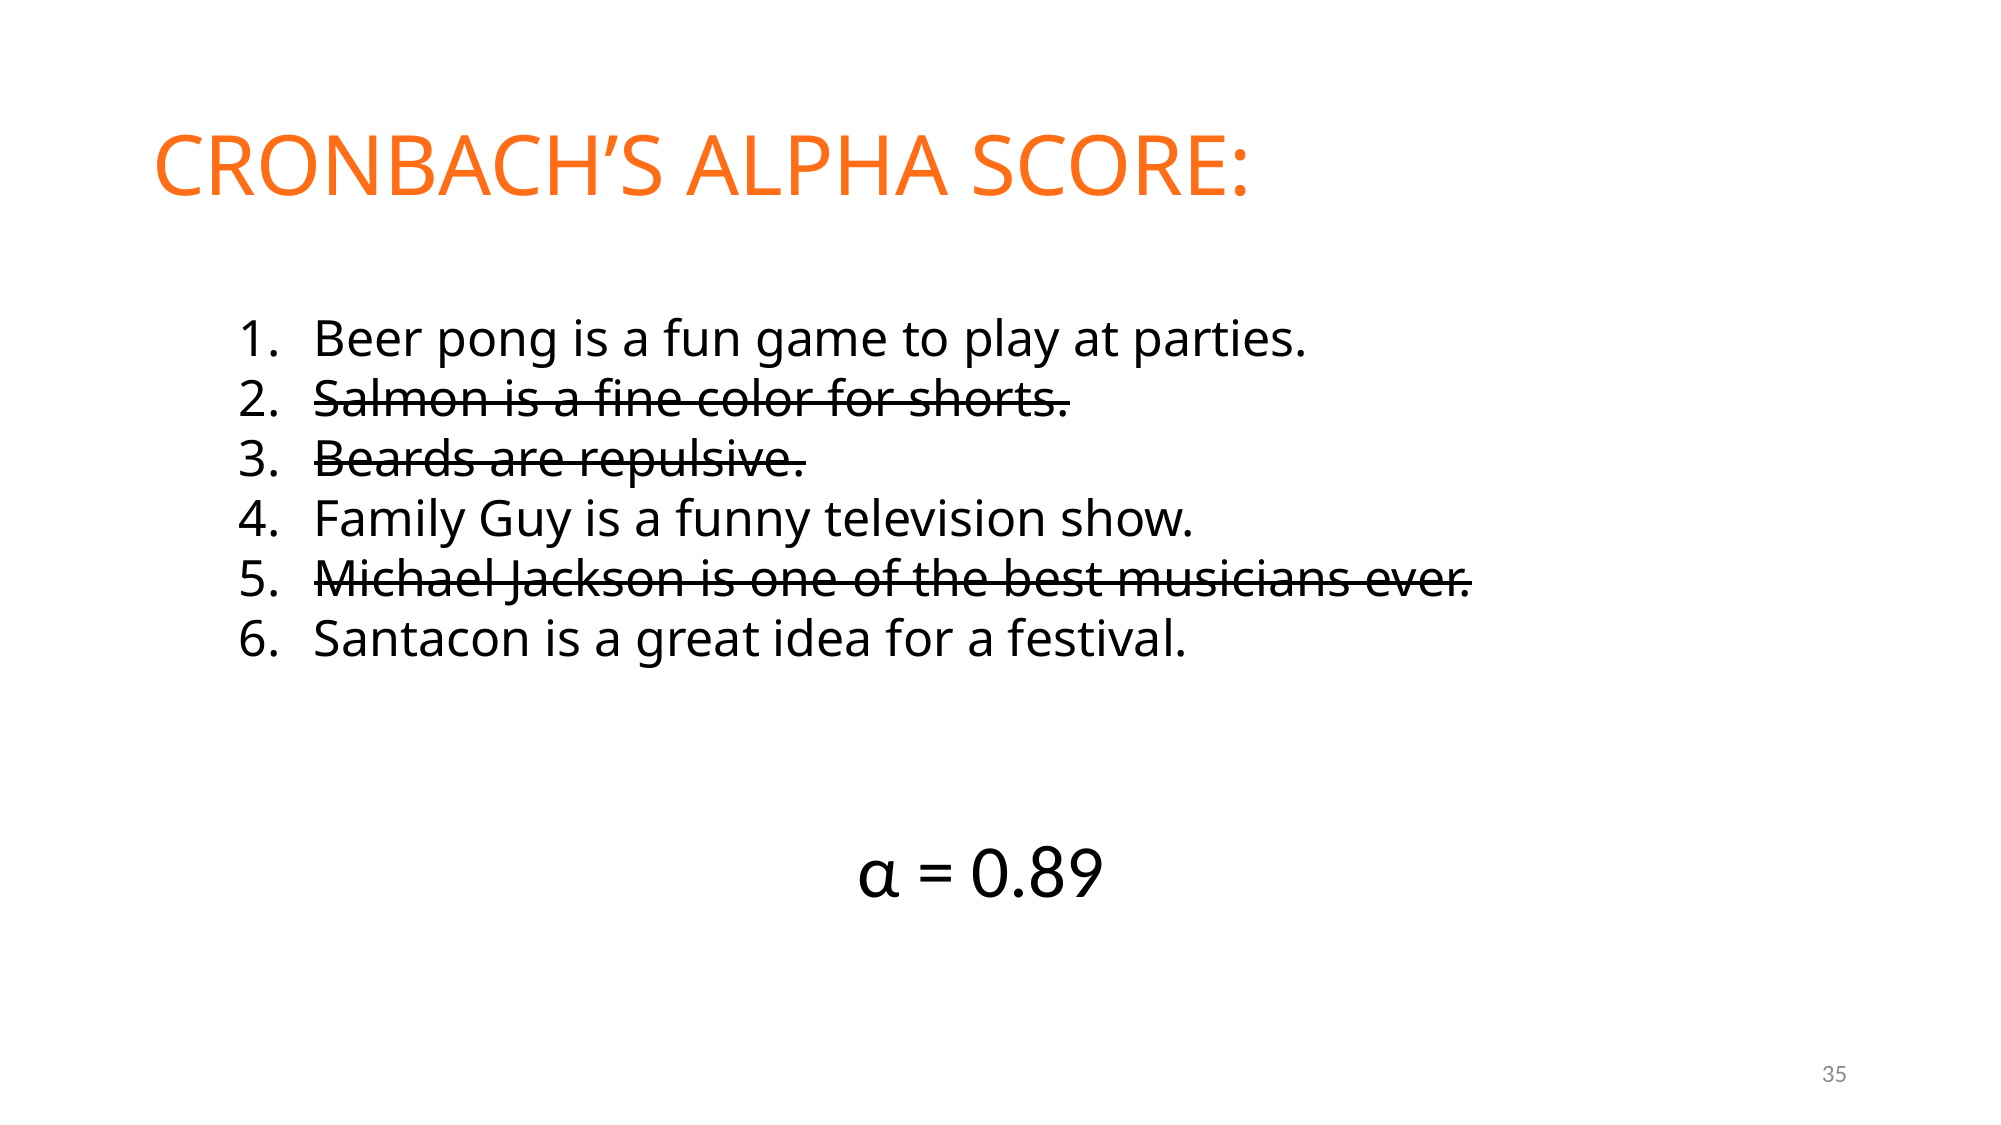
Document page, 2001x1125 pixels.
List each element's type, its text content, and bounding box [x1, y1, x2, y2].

text_box Beer pong is a fun game to play at parties. Salmon is a fine color for shorts. Beards are repulsive. Family Guy is a funny television show. Michael Jackson is one of the best musicians ever. Santacon is a great idea for a festival. [223, 299, 1512, 854]
slide_number 35 [1412, 1042, 1863, 1103]
title Cronbach’s alpha score: [137, 59, 1863, 278]
text_box α = 0.89 [843, 814, 1120, 920]
